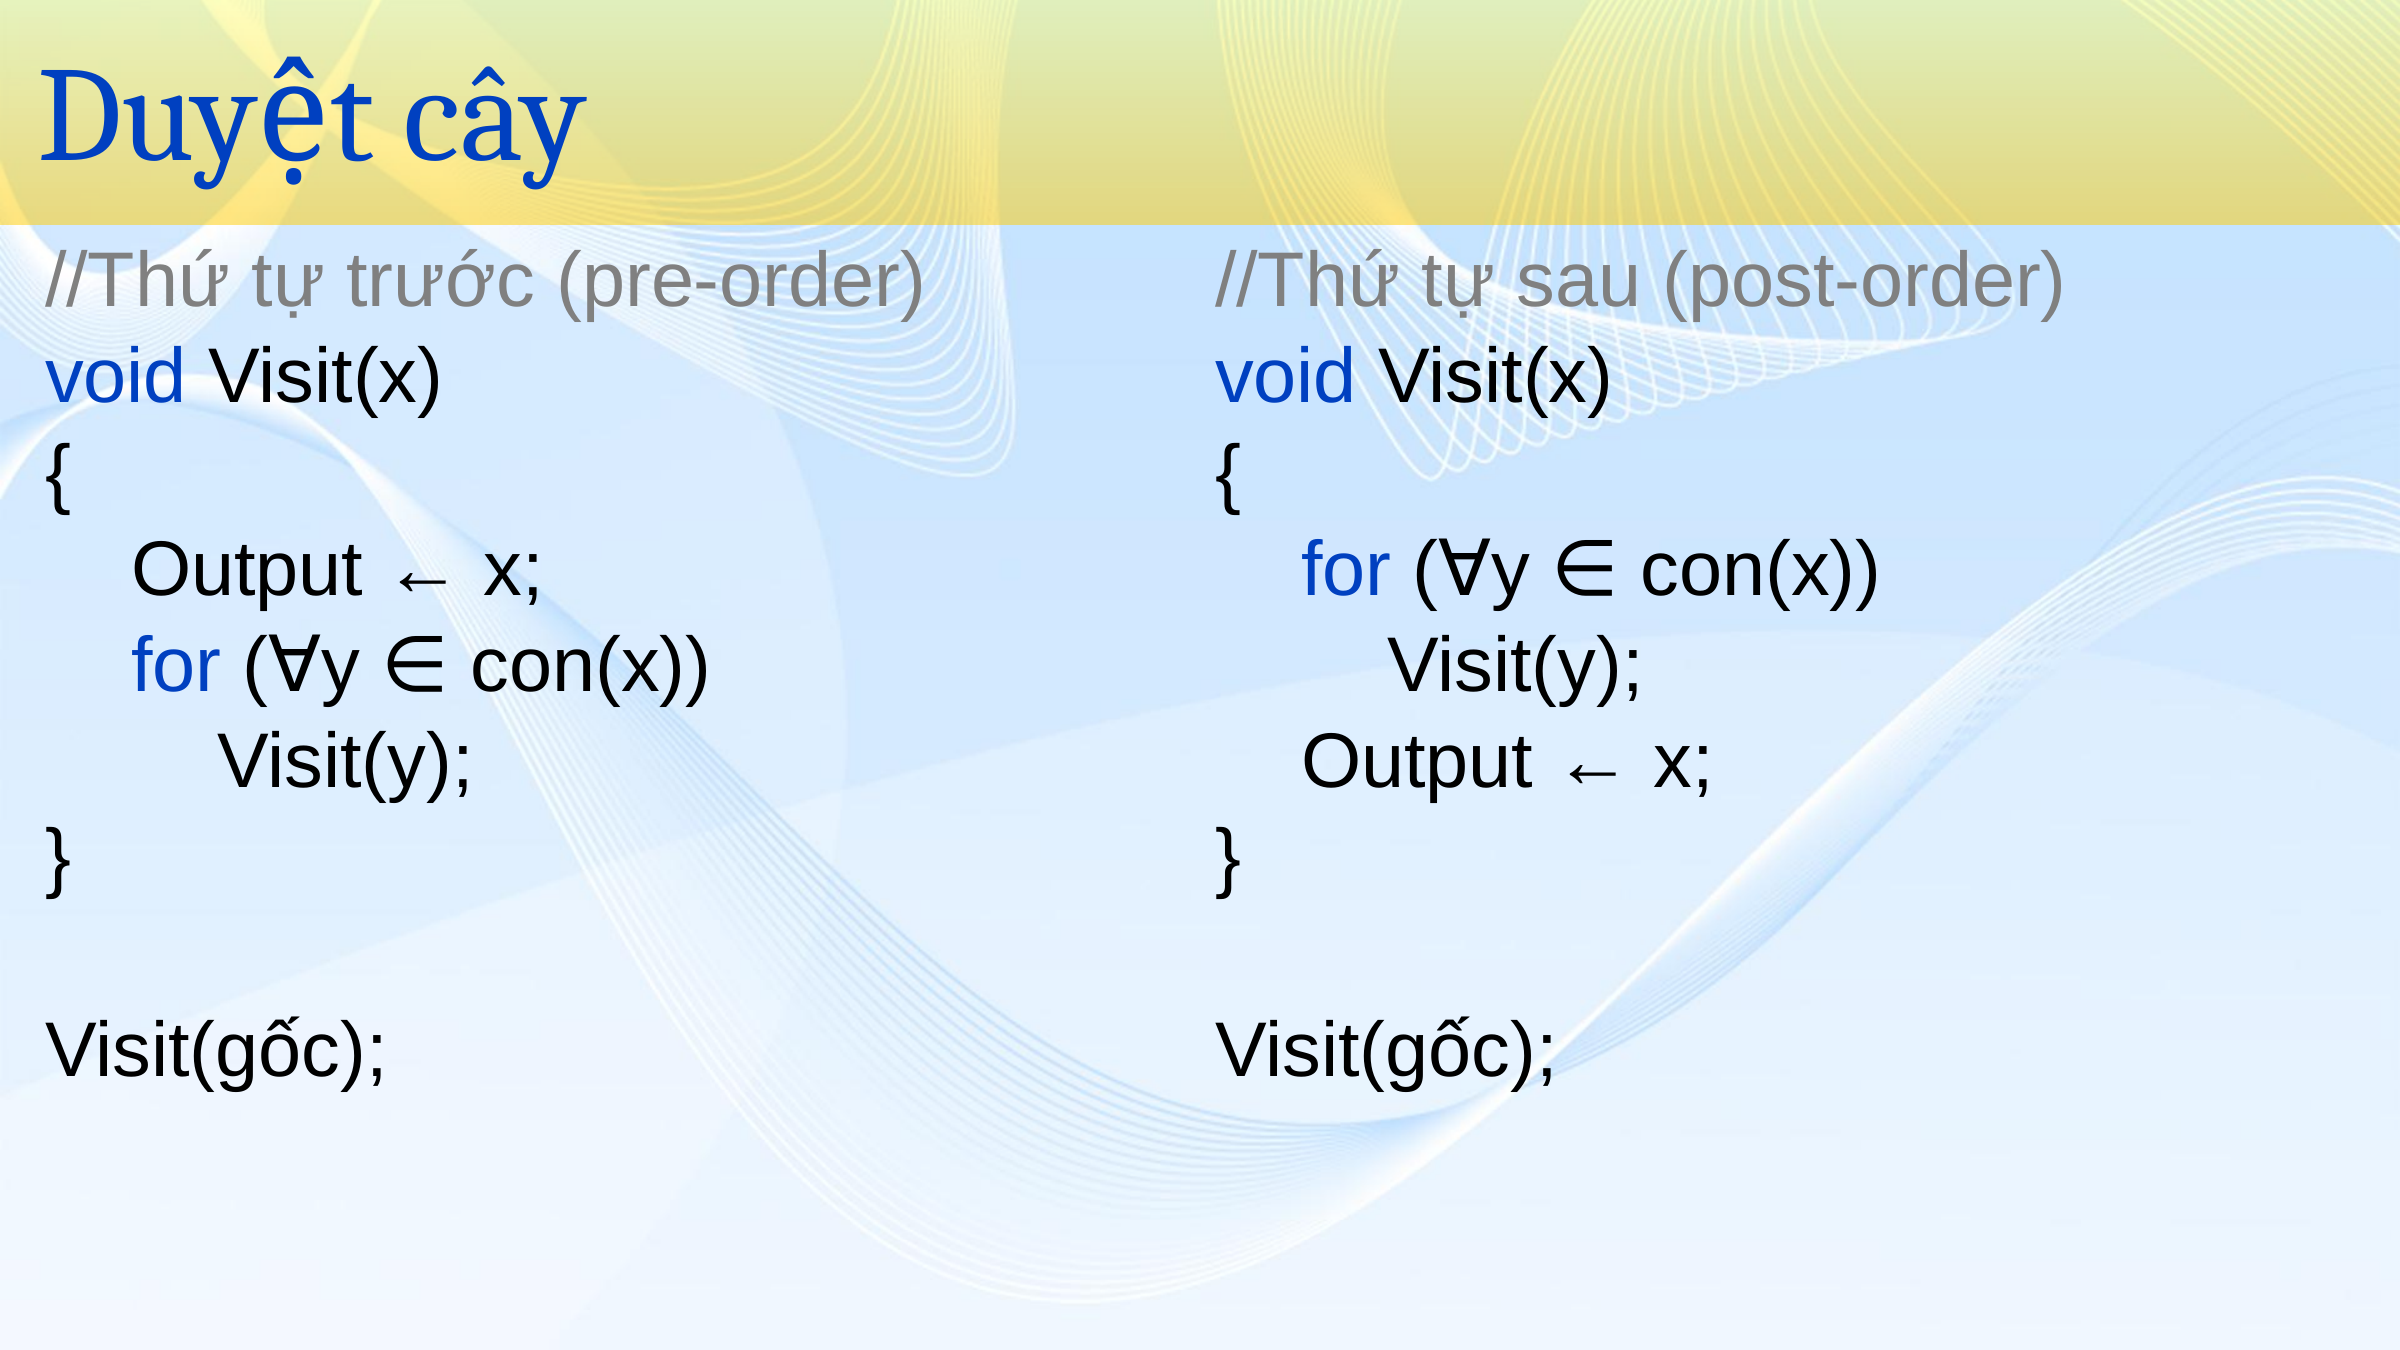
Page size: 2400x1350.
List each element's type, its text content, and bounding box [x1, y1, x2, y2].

title Duyệt cây [0, 0, 2400, 225]
list //Thứ tự trước (pre-order) void Visit(x) { Output ← x; for (∀y ∈ con(x)) Visit(y); } Visit(gốc); [30, 225, 1200, 1185]
list //Thứ tự sau (post-order) void Visit(x) { for (∀y ∈ con(x)) Visit(y); Output ← x; } Visit(gốc); [1200, 225, 2370, 1185]
picture [0, 225, 2400, 1350]
